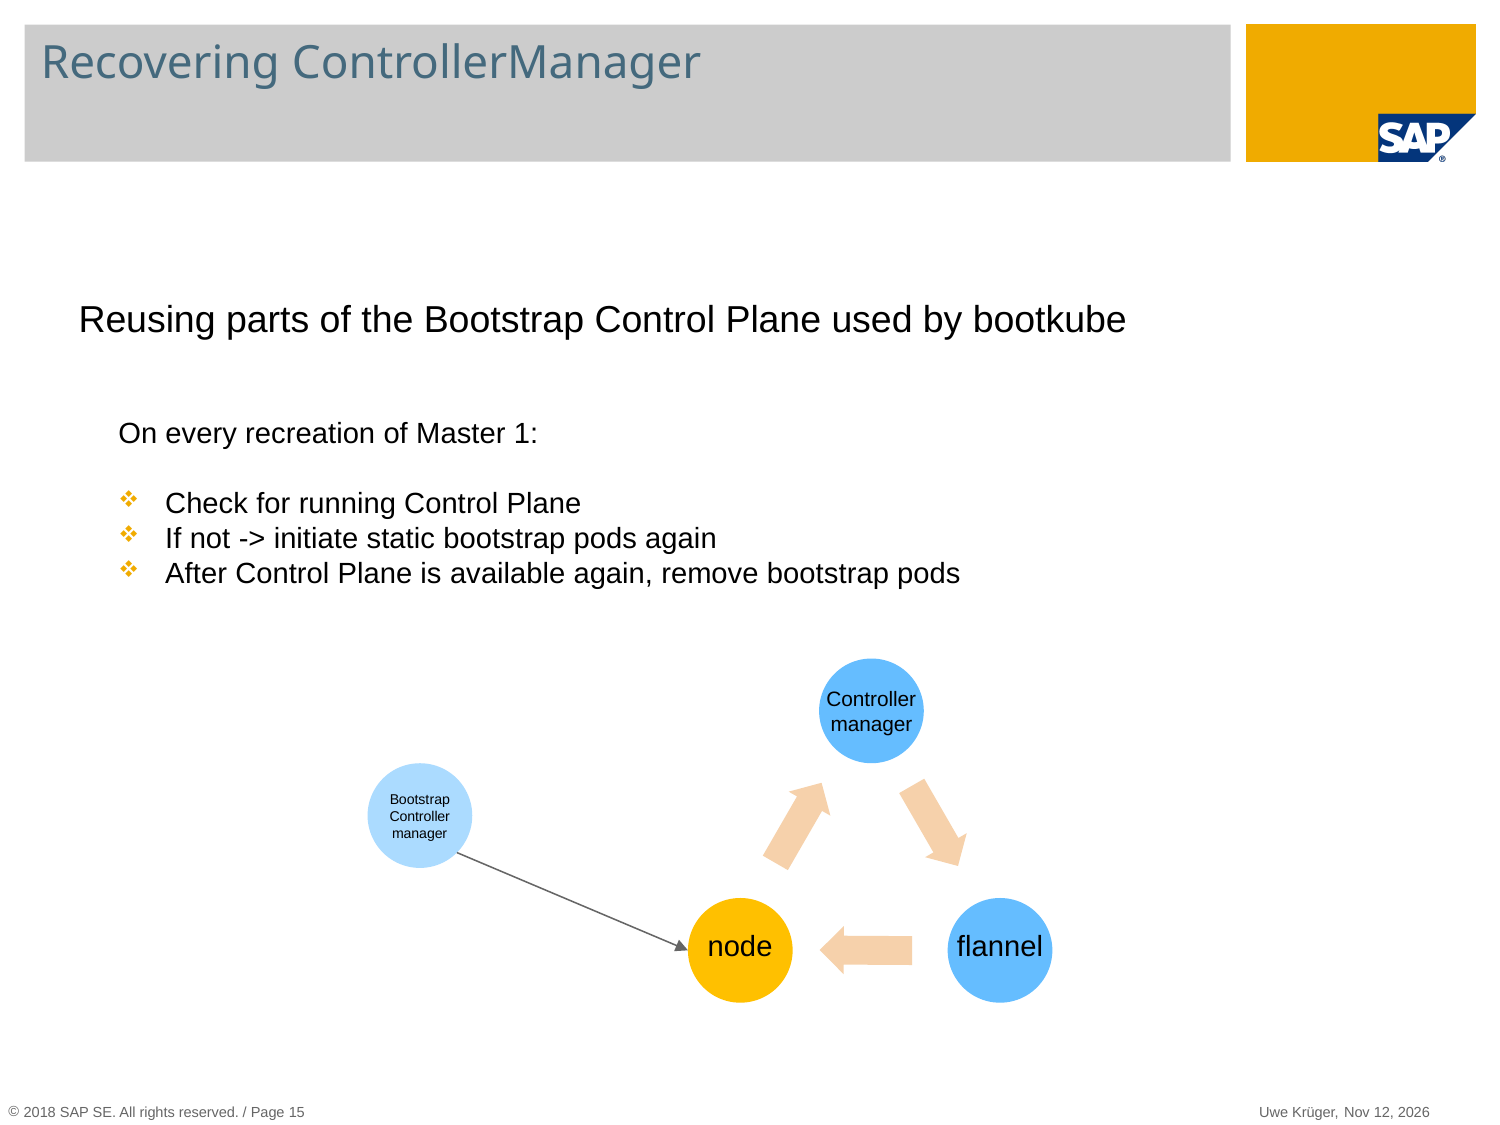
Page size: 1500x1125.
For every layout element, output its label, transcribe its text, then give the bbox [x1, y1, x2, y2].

text_box Reusing parts of the Bootstrap Control Plane used by bootkube [63, 287, 1142, 348]
picture [1246, 24, 1476, 162]
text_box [810, 658, 933, 764]
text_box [841, 903, 891, 997]
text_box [941, 897, 1059, 1003]
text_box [910, 779, 960, 873]
title Recovering ControllerManager [40, 33, 1216, 151]
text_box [774, 776, 823, 870]
text_box On every recreation of Master 1: Check for running Control Plane If not -> initiate static bootstrap pods again After Control Plane is available again, remove bootstrap pods [103, 407, 977, 597]
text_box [358, 762, 481, 869]
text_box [687, 897, 793, 1003]
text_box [456, 852, 689, 951]
